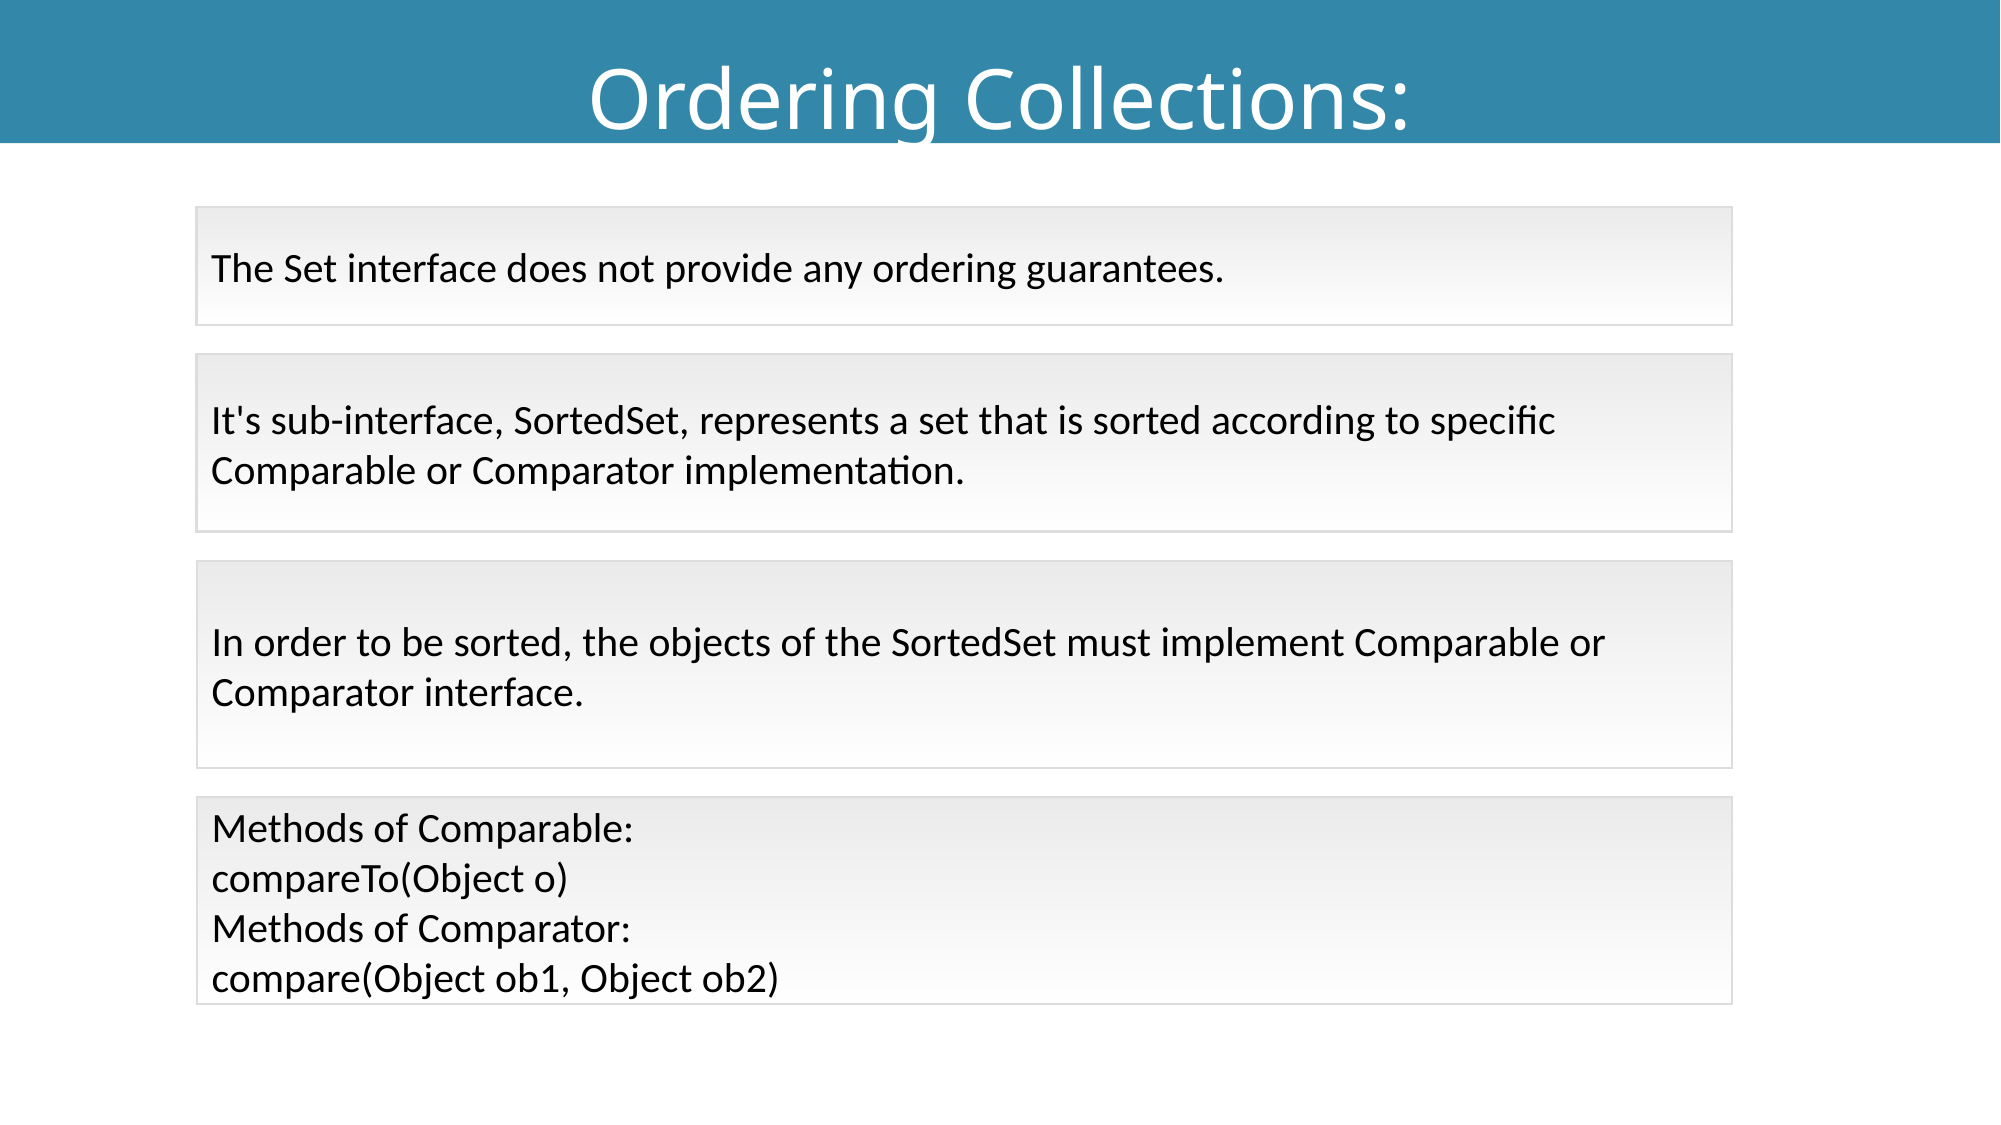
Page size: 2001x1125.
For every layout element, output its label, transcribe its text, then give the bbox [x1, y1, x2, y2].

text_box It's sub-interface, SortedSet, represents a set that is sorted according to specific Comparable or Comparator implementation. [196, 354, 1733, 532]
text_box Ordering Collections: [0, 0, 2000, 144]
text_box In order to be sorted, the objects of the SortedSet must implement Comparable or Comparator interface. [196, 560, 1733, 768]
text_box The Set interface does not provide any ordering guarantees. [196, 206, 1733, 325]
text_box Methods of Comparable: compareTo(Object o) Methods of Comparator: compare(Object ob1, Object ob2) [196, 797, 1733, 1004]
